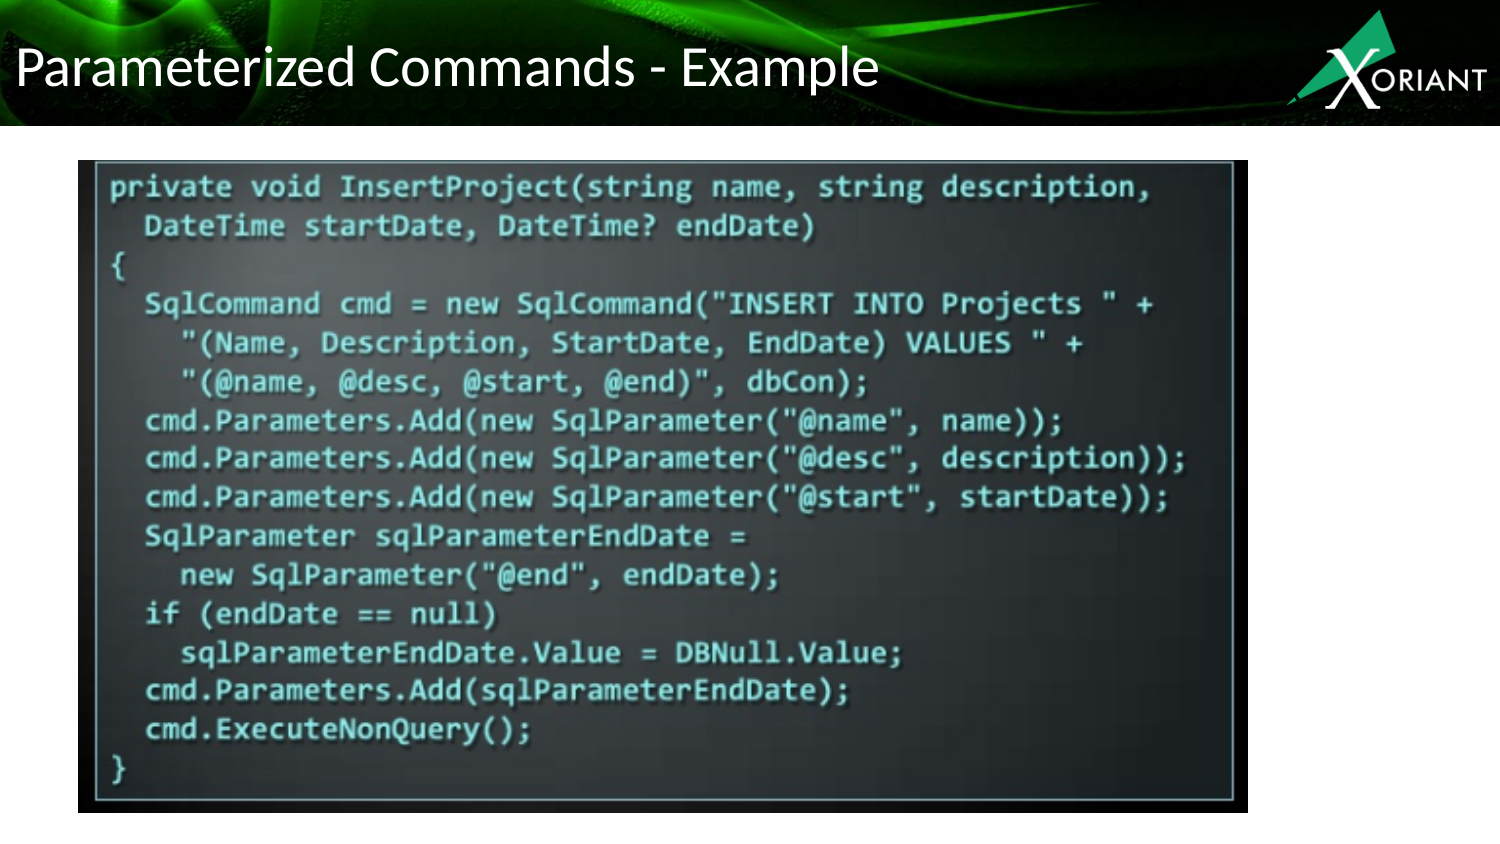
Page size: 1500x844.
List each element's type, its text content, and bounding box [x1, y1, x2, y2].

title Parameterized Commands - Example [0, 0, 1270, 126]
picture [78, 160, 1248, 813]
picture [1270, 0, 1500, 126]
